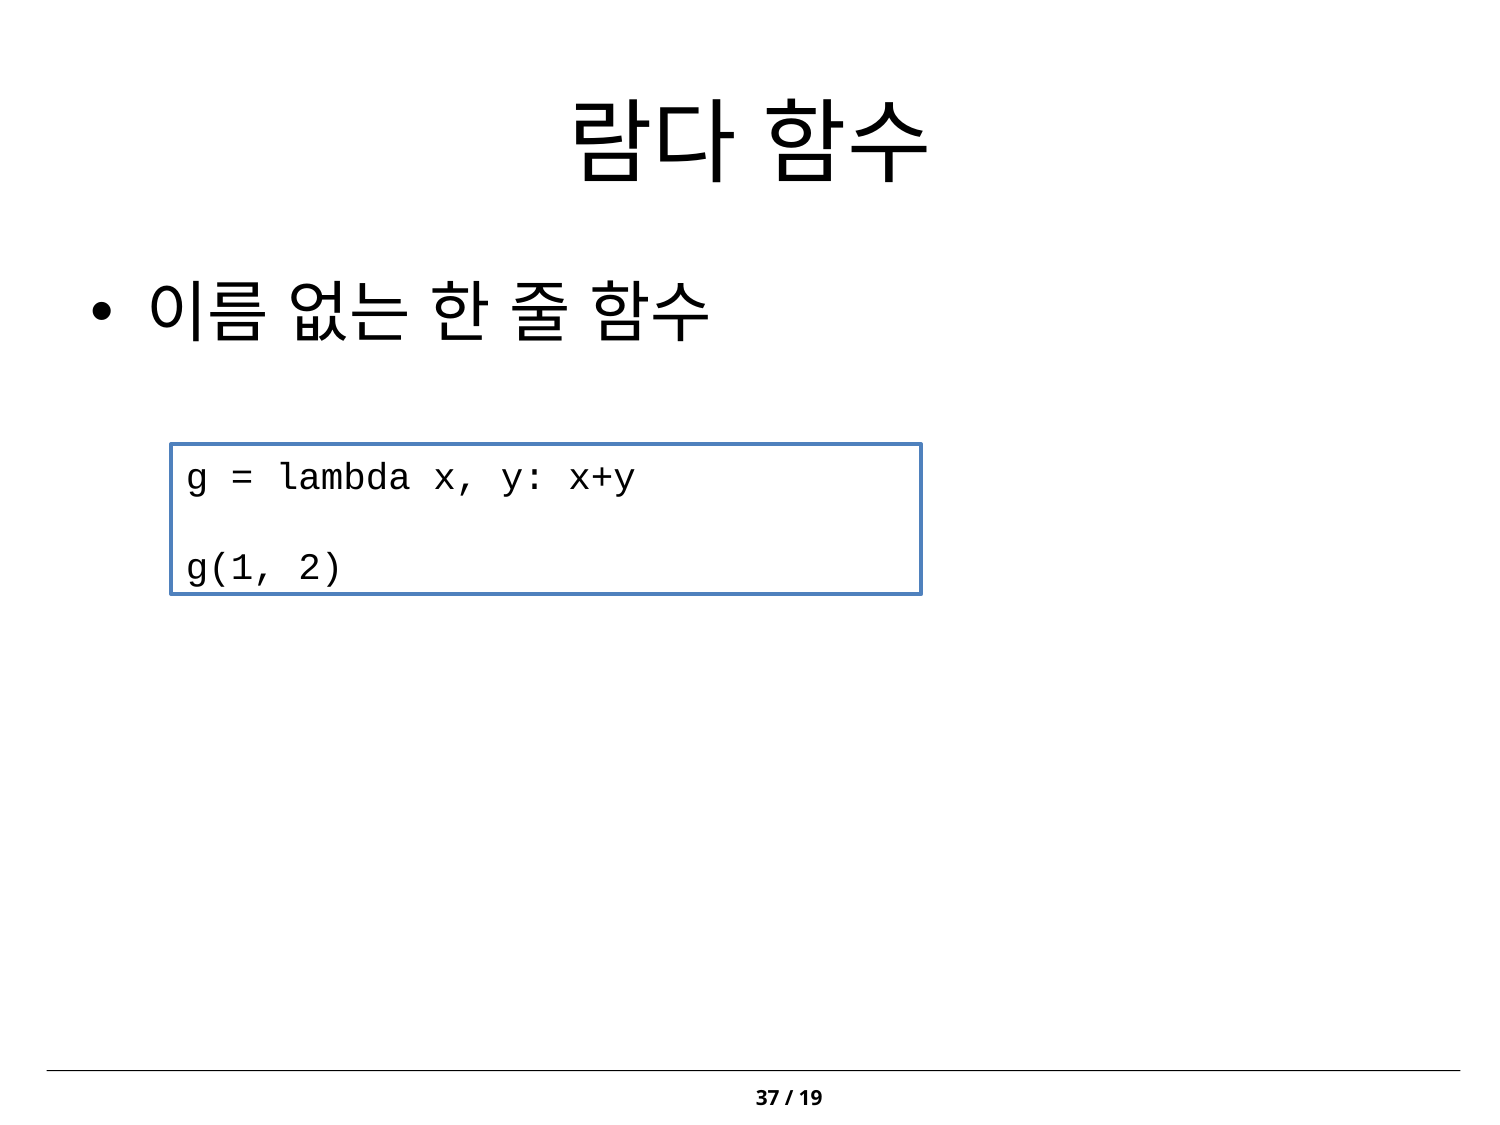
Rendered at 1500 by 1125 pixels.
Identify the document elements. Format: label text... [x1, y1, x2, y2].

title 람다 함수 [75, 45, 1425, 233]
text_box g = lambda x, y: x+y g(1, 2) [169, 442, 923, 596]
list 이름 없는 한 줄 함수 [75, 262, 1425, 1005]
